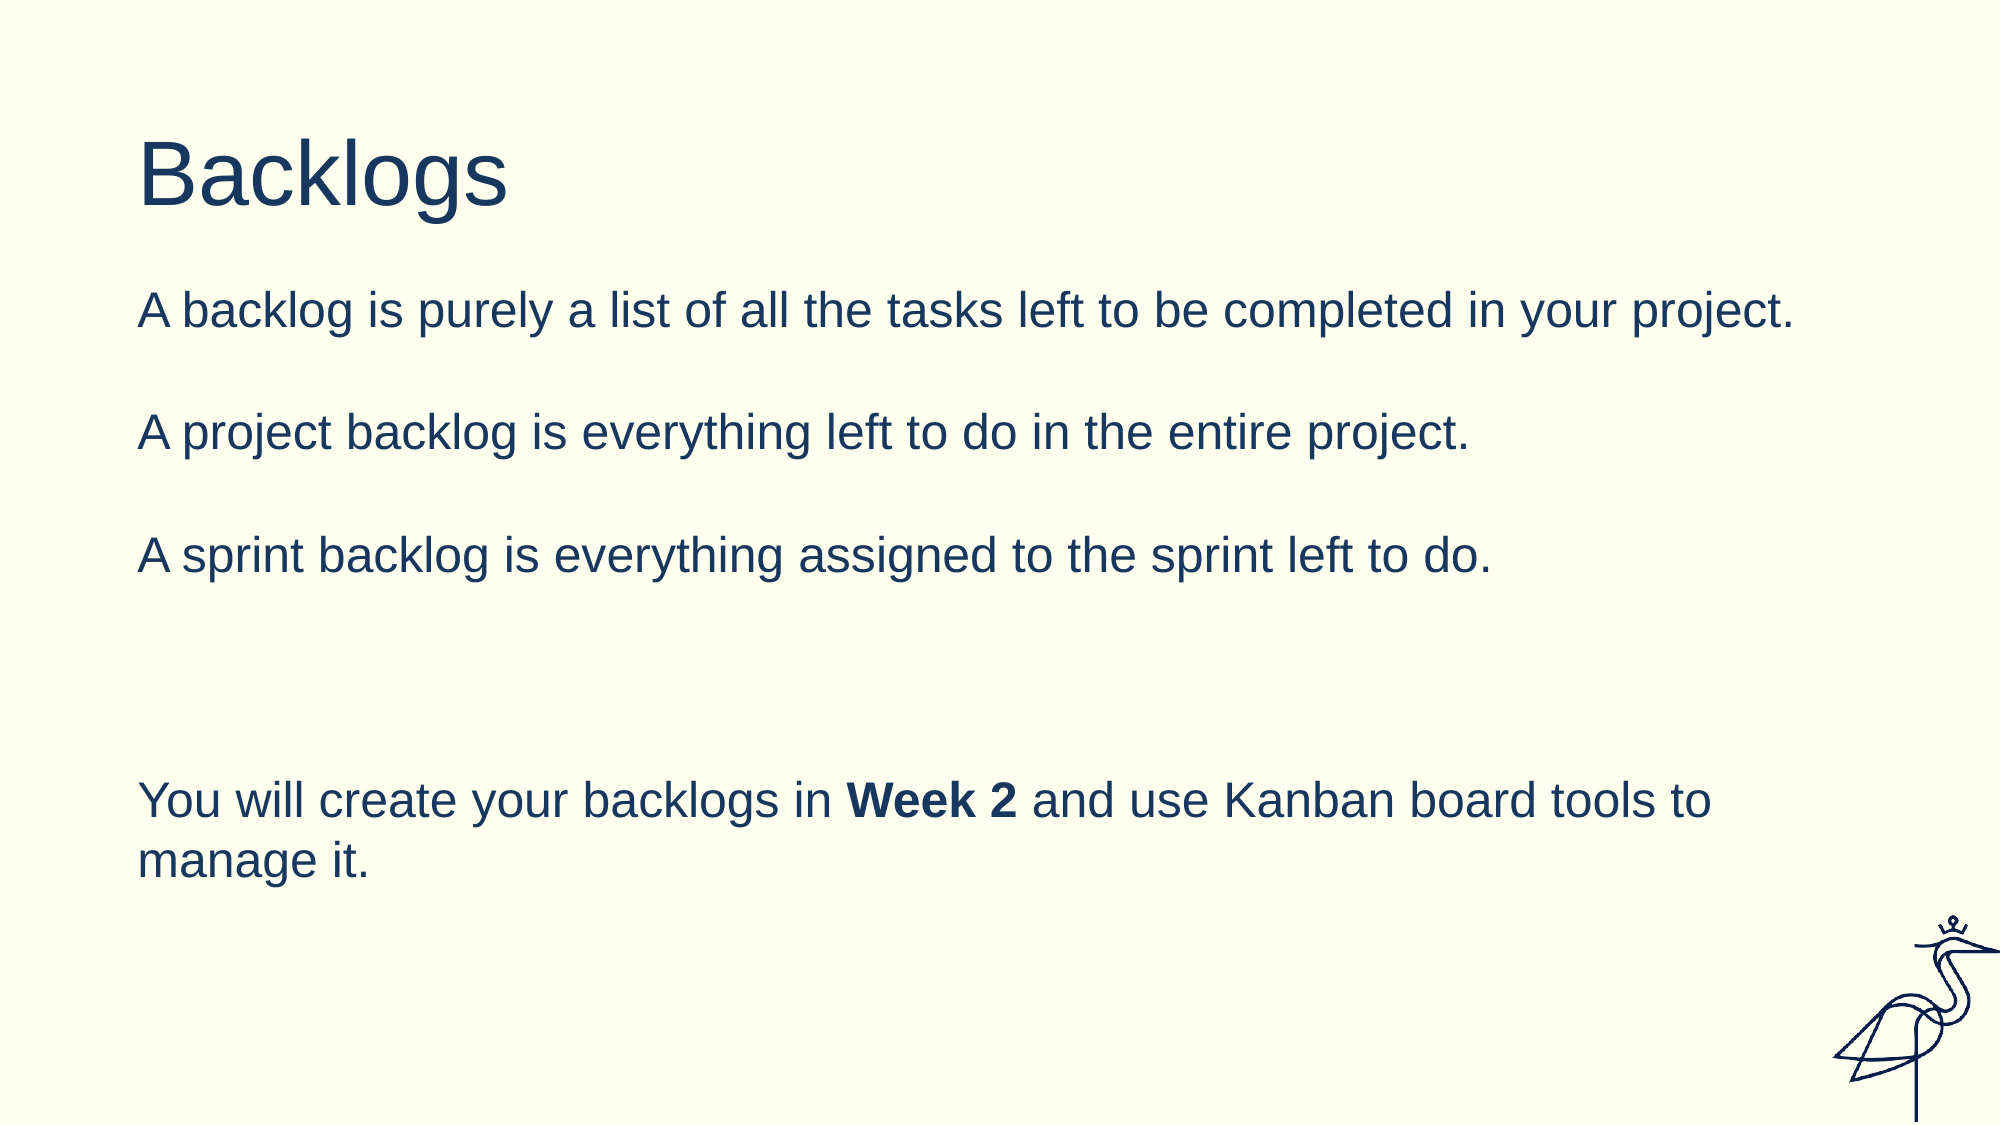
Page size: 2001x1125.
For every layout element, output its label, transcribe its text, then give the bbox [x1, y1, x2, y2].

picture [1832, 915, 2000, 1122]
list A backlog is purely a list of all the tasks left to be completed in your project. A project backlog is everything left to do in the entire project. A sprint backlog is everything assigned to the sprint left to do. You will create your backlogs in Week 2 and use Kanban board tools to manage it. [137, 277, 1863, 1063]
title Backlogs [137, 59, 1863, 277]
